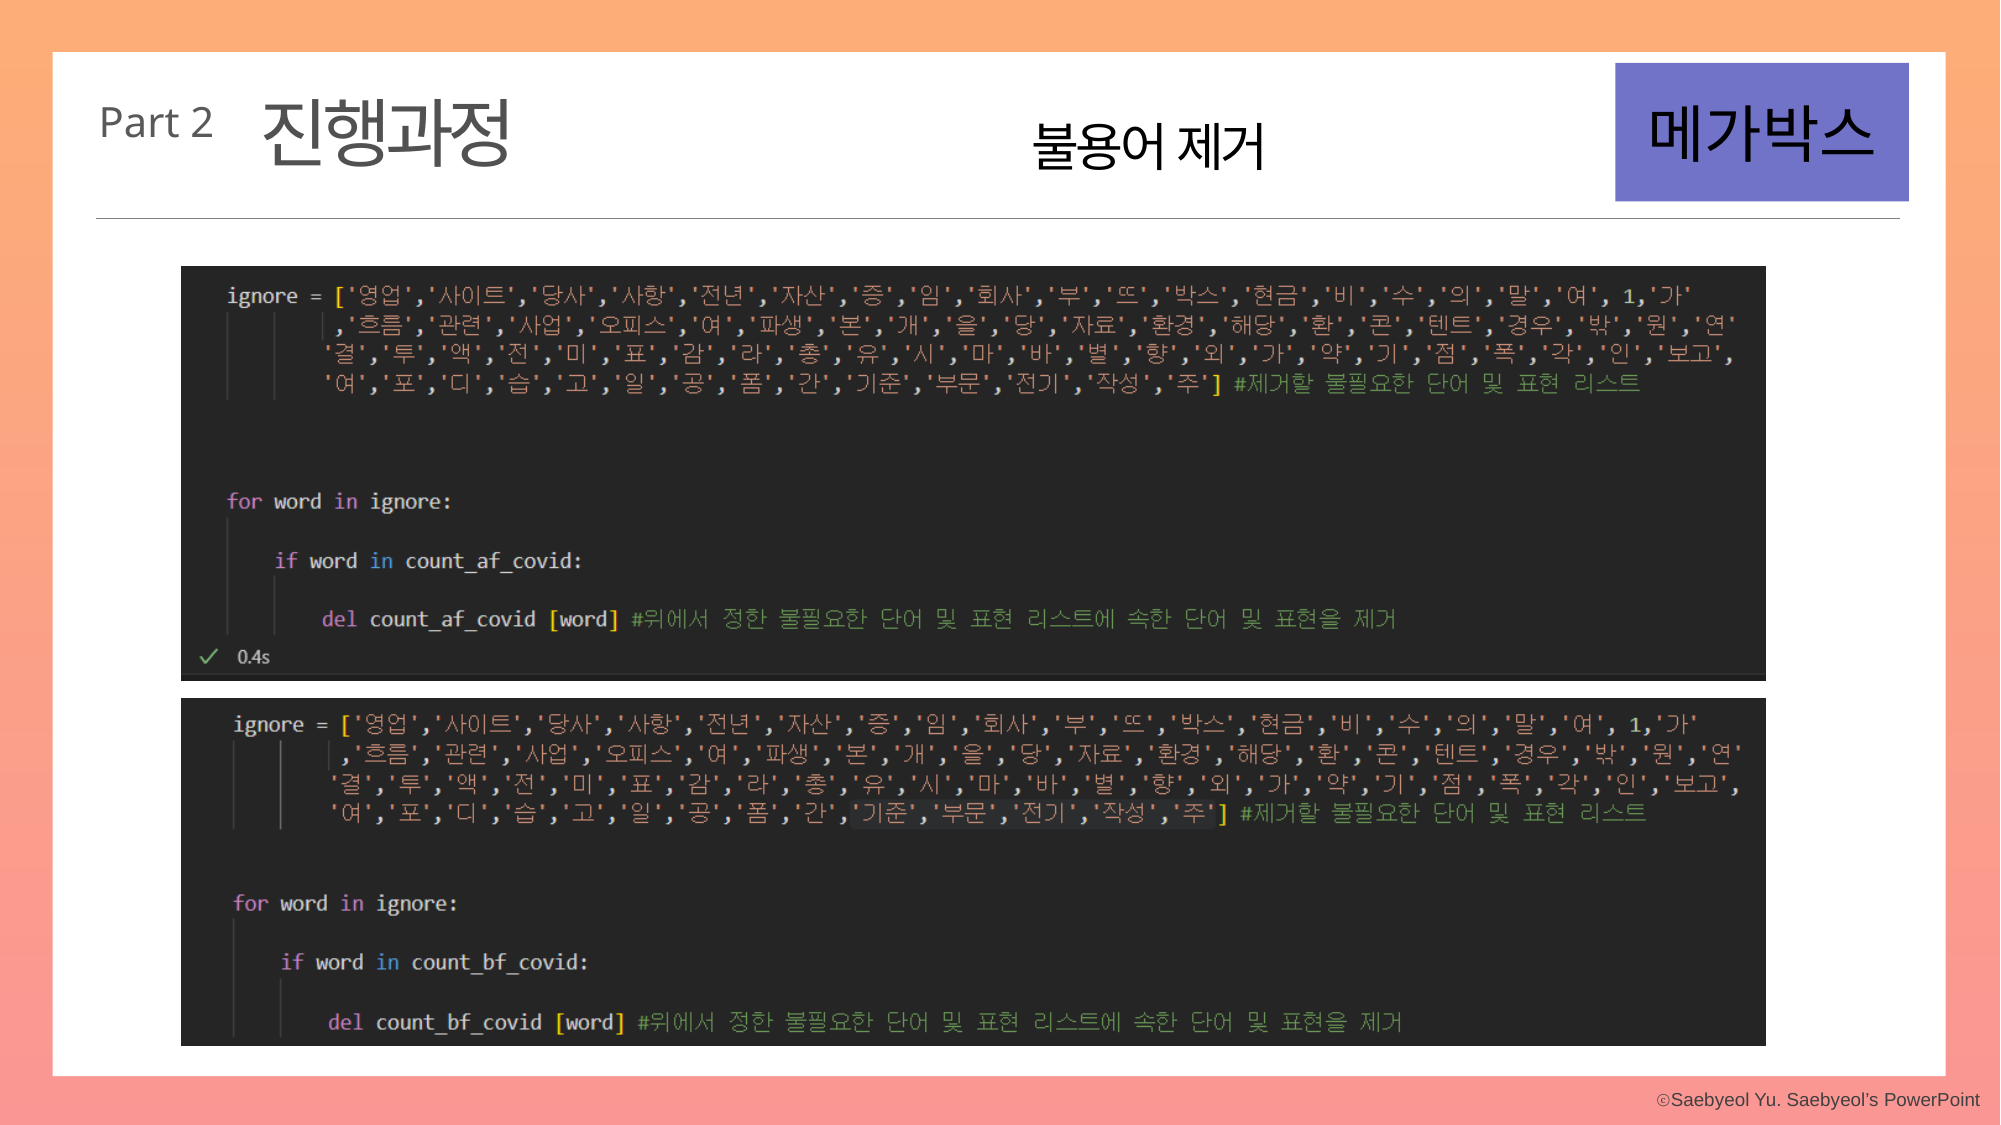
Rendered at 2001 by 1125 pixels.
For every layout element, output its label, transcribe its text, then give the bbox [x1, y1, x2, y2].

picture [181, 266, 1766, 681]
text_box 불용어 제거 [1016, 106, 1588, 185]
text_box Part 2 [83, 88, 230, 154]
picture [181, 698, 1766, 1046]
text_box 진행과정 [244, 79, 532, 184]
text_box 메가박스 [1614, 62, 1910, 202]
